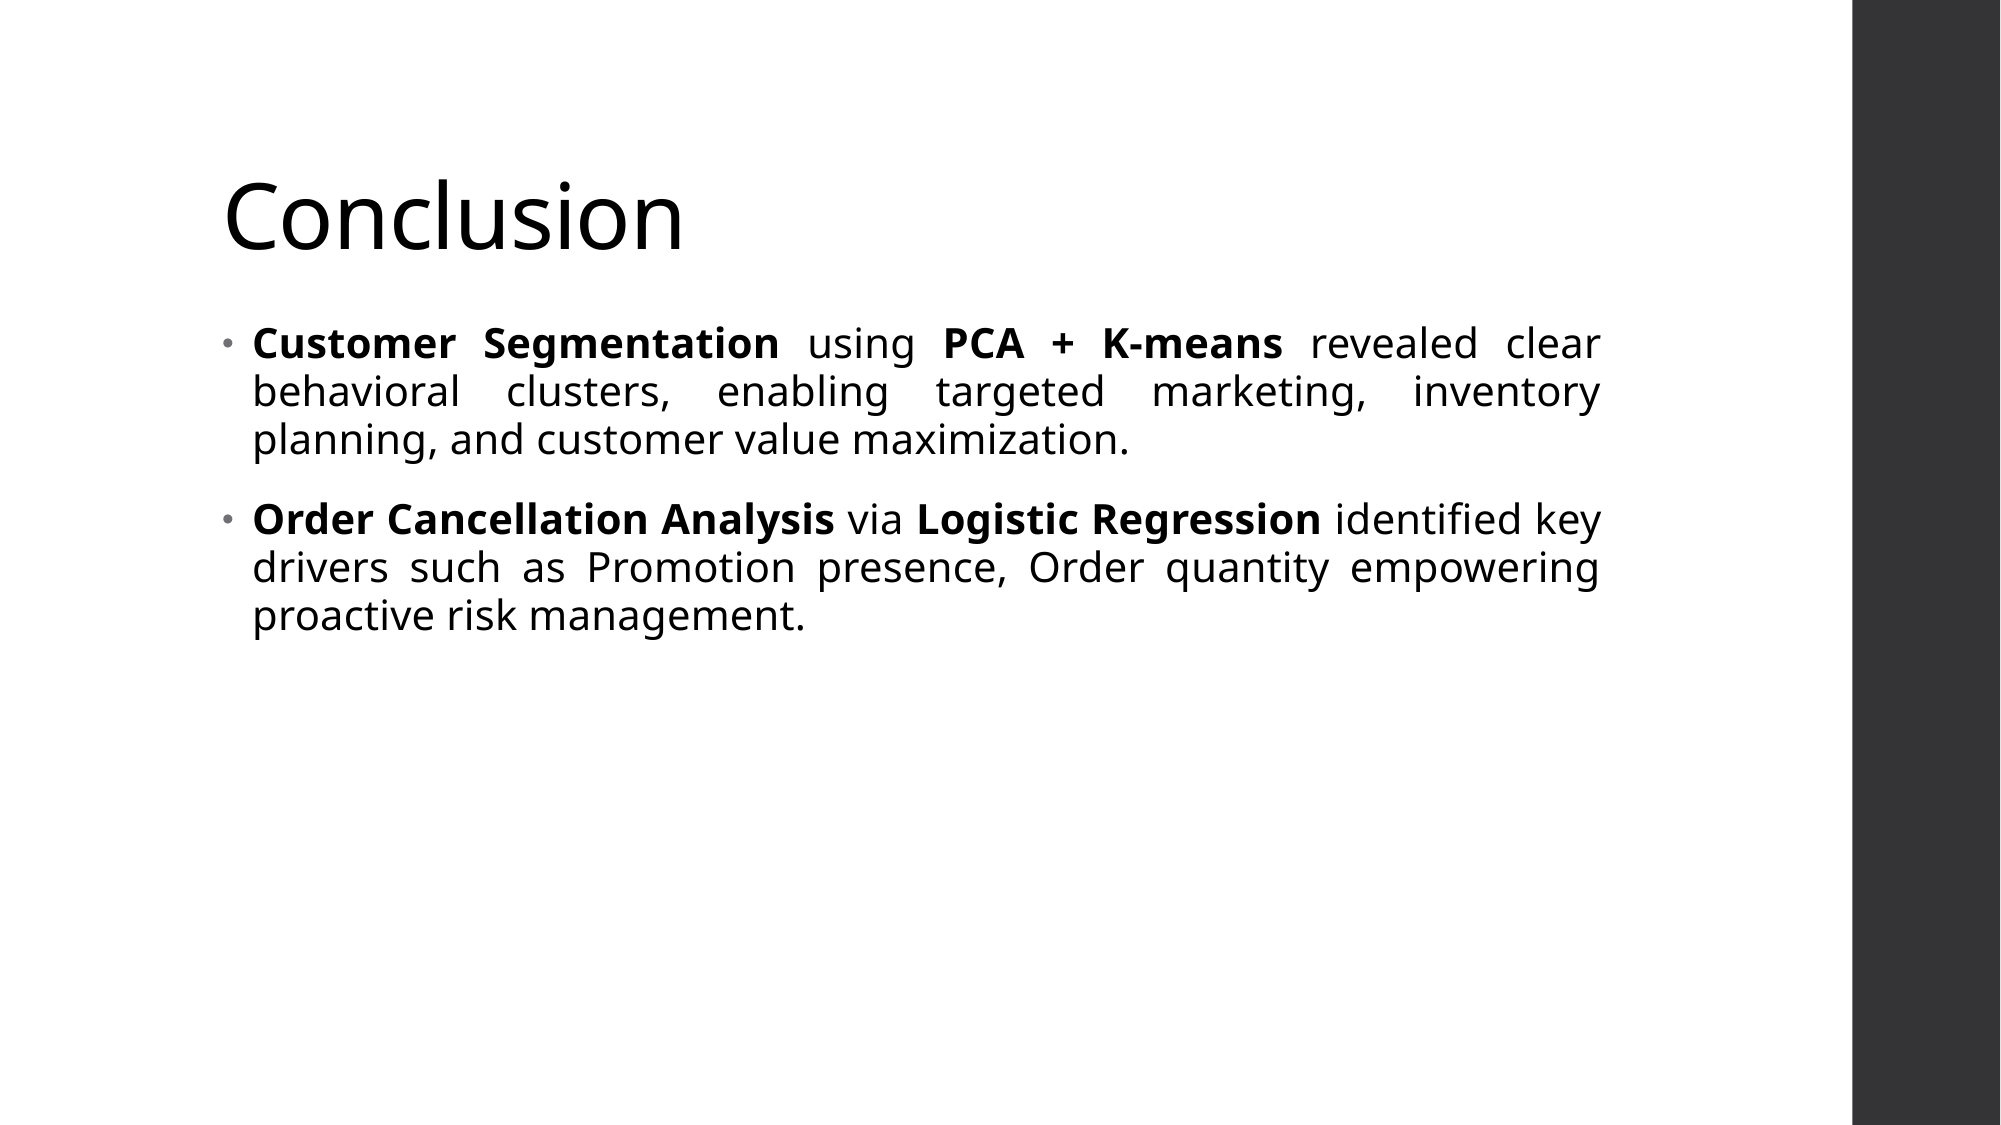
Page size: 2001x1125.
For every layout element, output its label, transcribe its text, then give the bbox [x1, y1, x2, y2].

title Conclusion [206, 60, 1797, 278]
list Customer Segmentation using PCA + K-means revealed clear behavioral clusters, enabling targeted marketing, inventory planning, and customer value maximization. Order Cancellation Analysis via Logistic Regression identified key drivers such as Promotion presence, Order quantity empowering proactive risk management. [206, 313, 1617, 1028]
